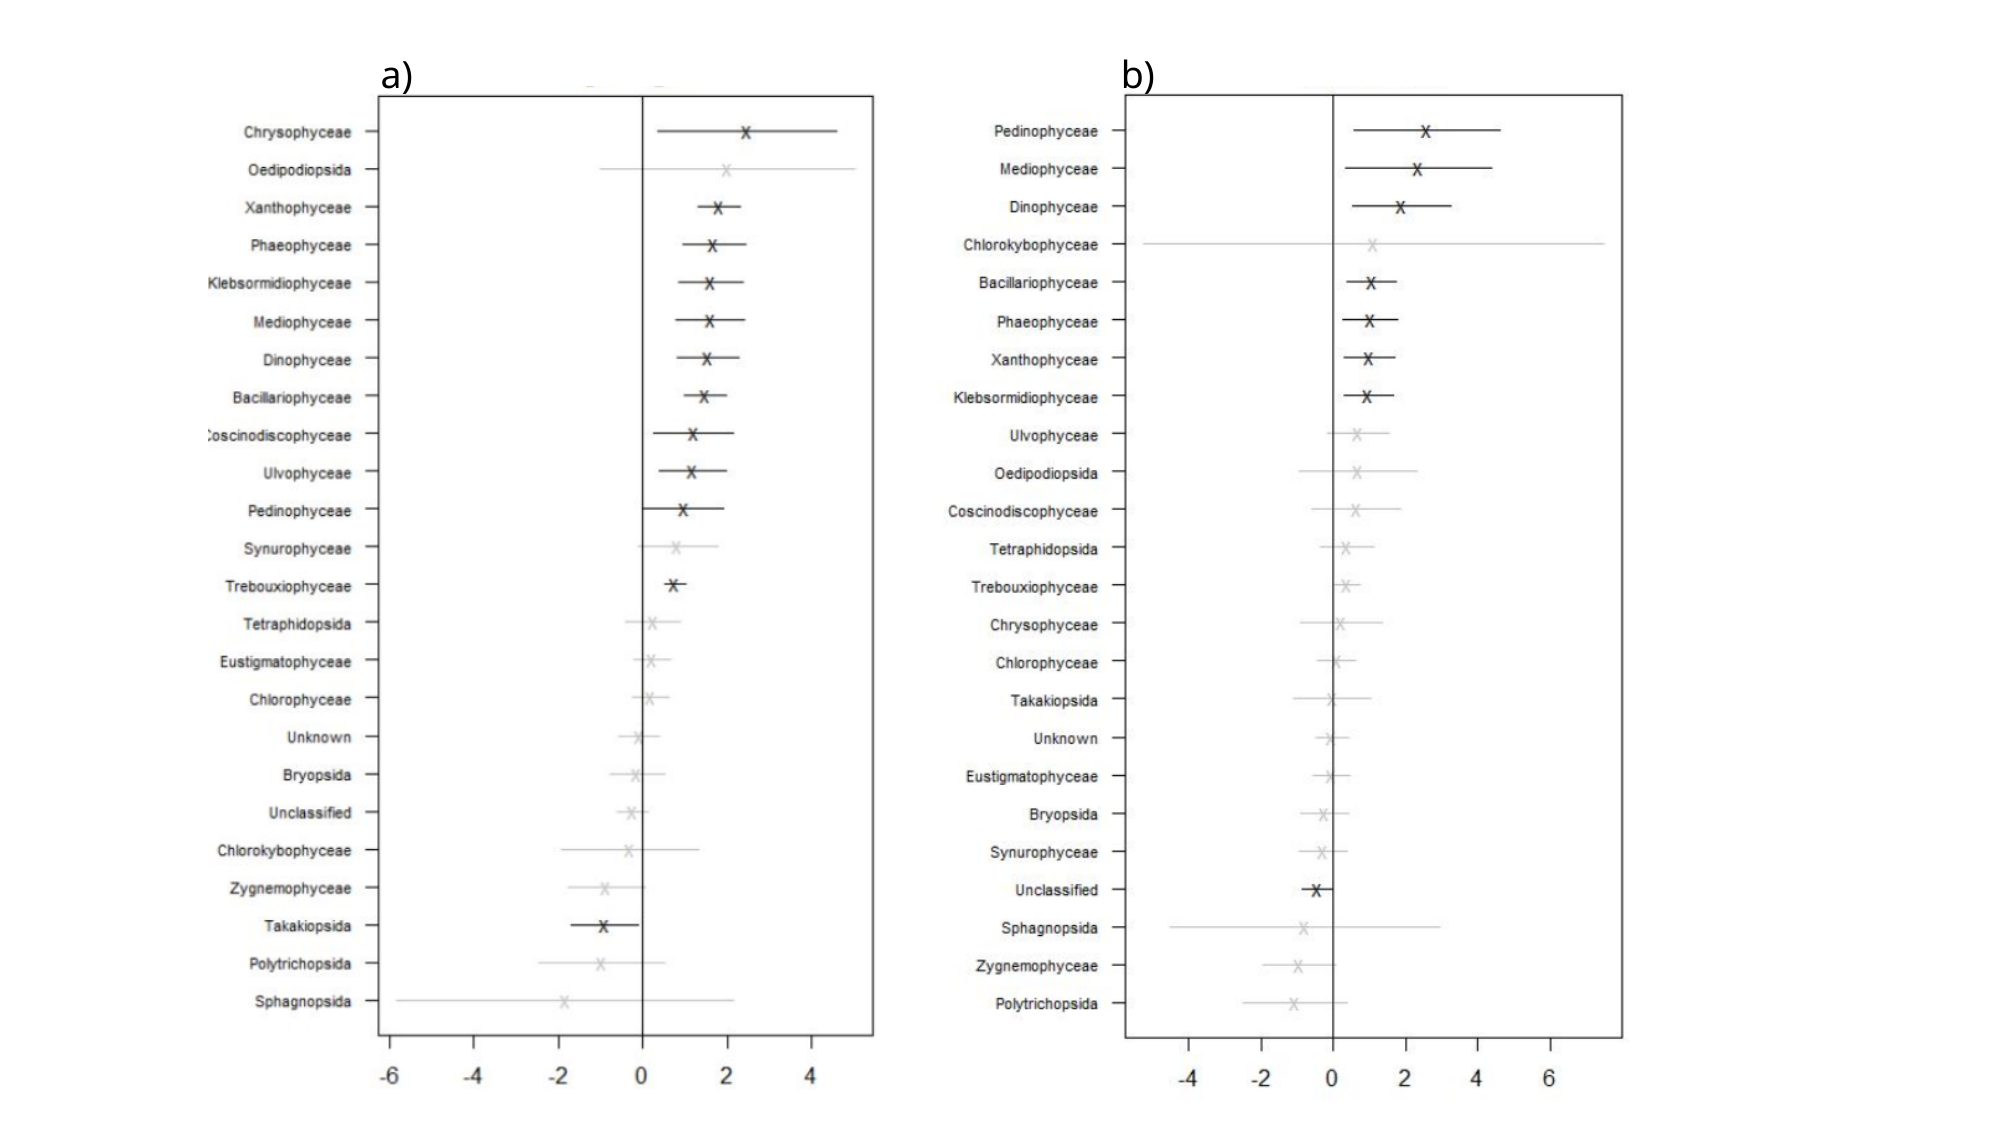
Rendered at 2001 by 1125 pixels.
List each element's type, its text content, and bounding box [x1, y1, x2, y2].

text_box b) [1106, 43, 1222, 86]
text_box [208, 86, 1678, 1106]
text_box a) [365, 43, 481, 86]
